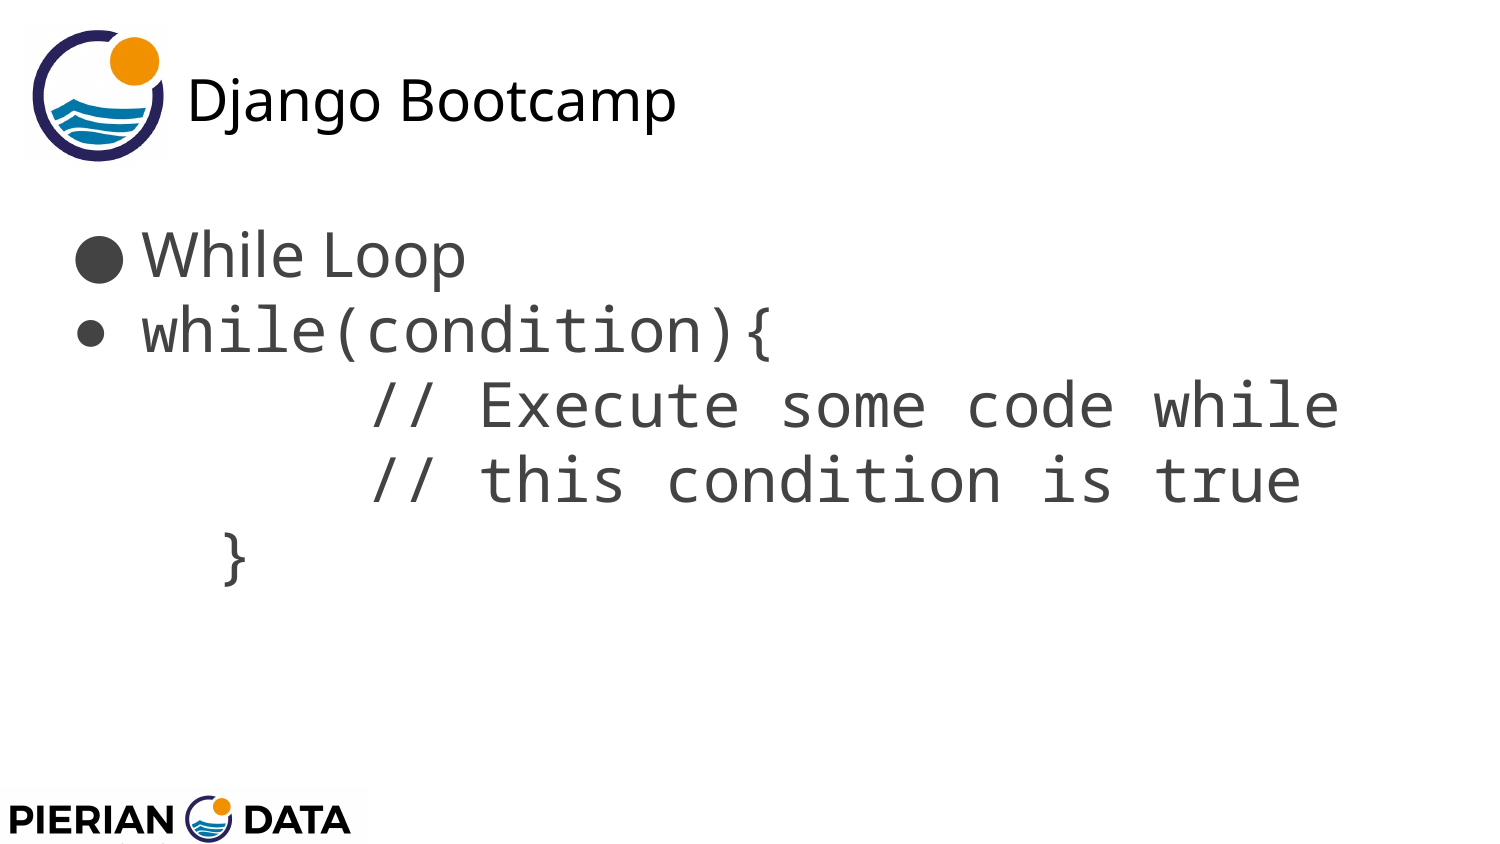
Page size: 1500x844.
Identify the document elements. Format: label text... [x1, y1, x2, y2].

list While Loop while(condition){ // Execute some code while // this condition is true } [51, 189, 1449, 750]
picture [0, 787, 368, 844]
title Django Bootcamp [176, 48, 1449, 143]
picture [24, 24, 172, 167]
